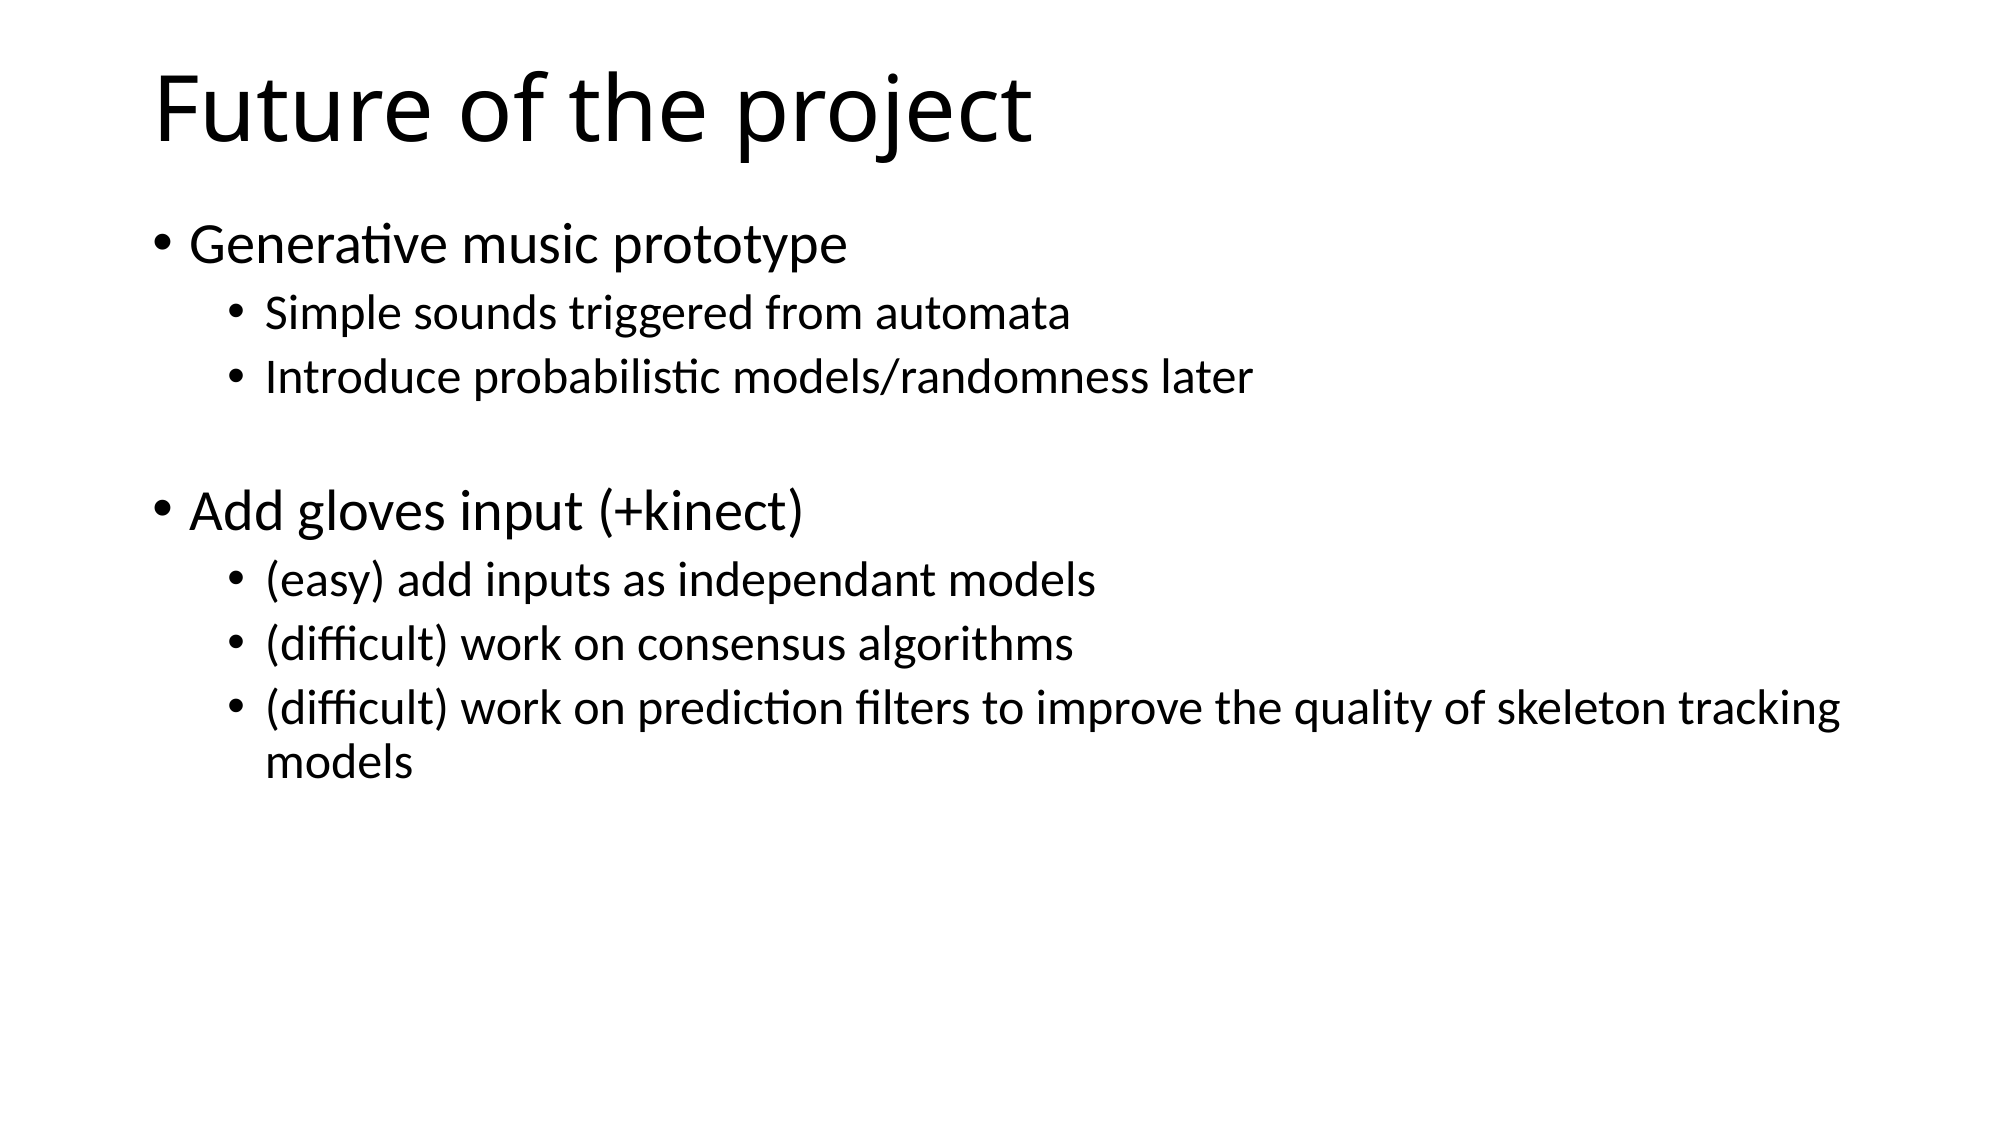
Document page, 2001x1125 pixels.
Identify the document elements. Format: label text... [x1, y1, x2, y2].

title Future of the project [137, 3, 1863, 205]
list Generative music prototype Simple sounds triggered from automata Introduce probabilistic models/randomness later Add gloves input (+kinect) (easy) add inputs as independant models (difficult) work on consensus algorithms (difficult) work on prediction filters to improve the quality of skeleton tracking models [137, 205, 1863, 920]
